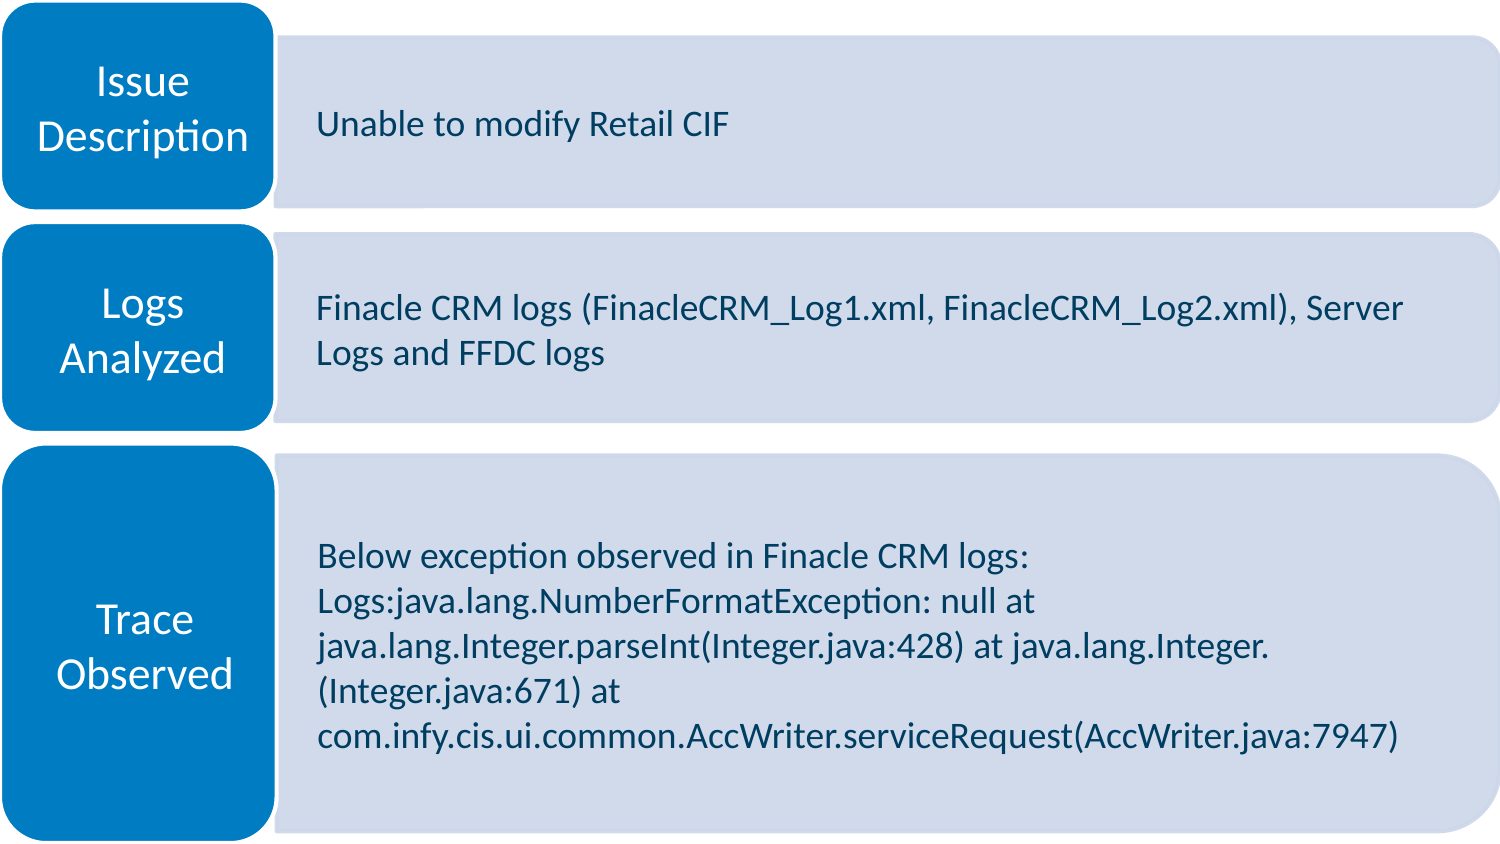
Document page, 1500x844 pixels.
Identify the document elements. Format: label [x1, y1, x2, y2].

text_box [0, 0, 1500, 844]
